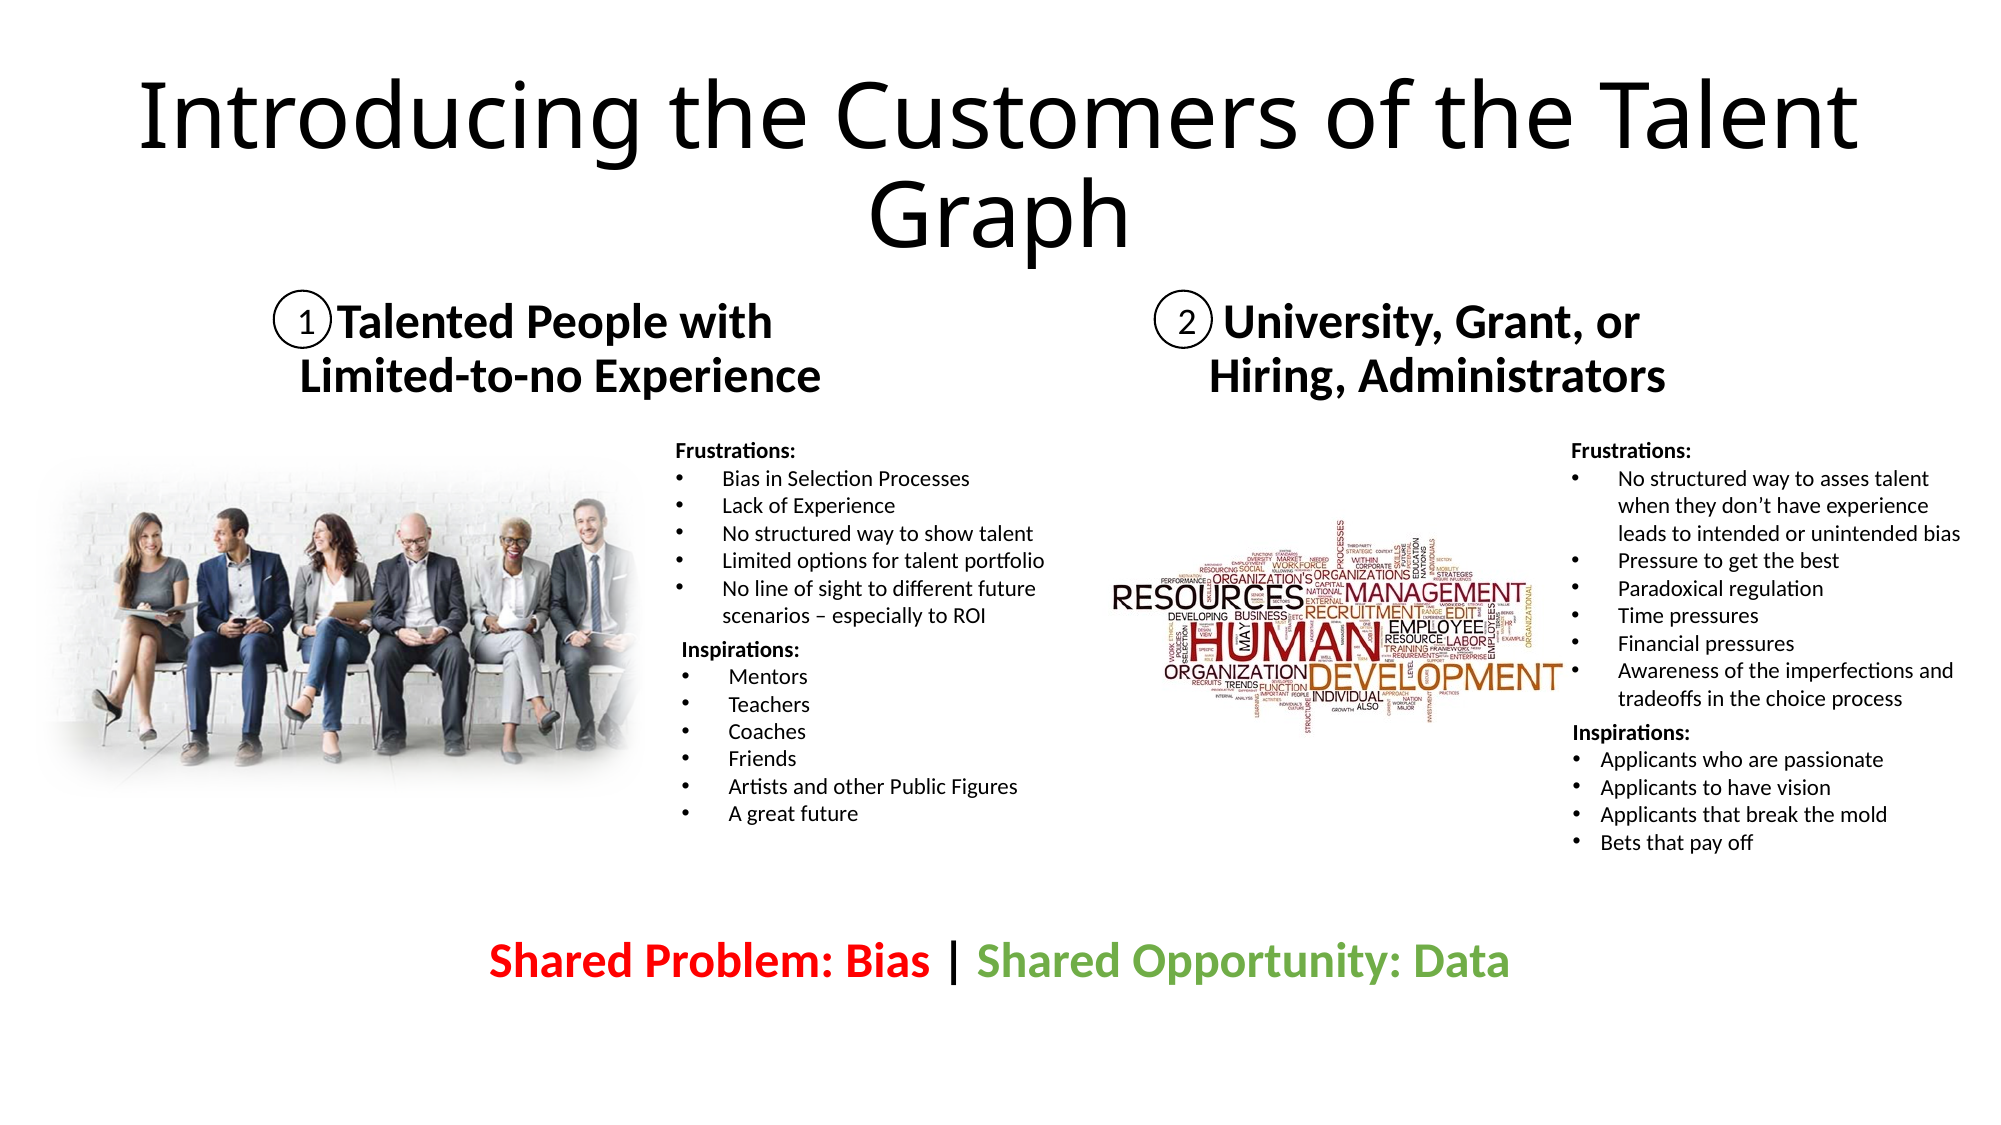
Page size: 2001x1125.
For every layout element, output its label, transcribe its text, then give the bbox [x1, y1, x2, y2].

list University, Grant, or Hiring, Administrators [1012, 275, 1863, 411]
text_box Inspirations: Mentors Teachers Coaches Friends Artists and other Public Figures A great future [666, 636, 1034, 834]
title Introducing the Customers of the Talent Graph [95, 59, 1905, 278]
text_box Shared Problem: Bias | Shared Opportunity: Data [63, 886, 1937, 1028]
text_box 2 [1153, 289, 1213, 349]
list Talented People with Limited-to-no Experience [137, 275, 984, 411]
picture [1100, 478, 1575, 776]
text_box 1 [272, 289, 332, 349]
picture [34, 455, 646, 799]
text_box Frustrations: Bias in Selection Processes Lack of Experience No structured way to show talent Limited options for talent portfolio No line of sight to different future scenarios – especially to ROI [660, 428, 1127, 636]
text_box Frustrations: No structured way to asses talent when they don’t have experience leads to intended or unintended bias Pressure to get the best Paradoxical regulation Time pressures Financial pressures Awareness of the imperfections and tradeoffs in the choice process [1556, 428, 2000, 718]
text_box Inspirations: Applicants who are passionate Applicants to have vision Applicants that break the mold Bets that pay off [1557, 718, 1904, 863]
